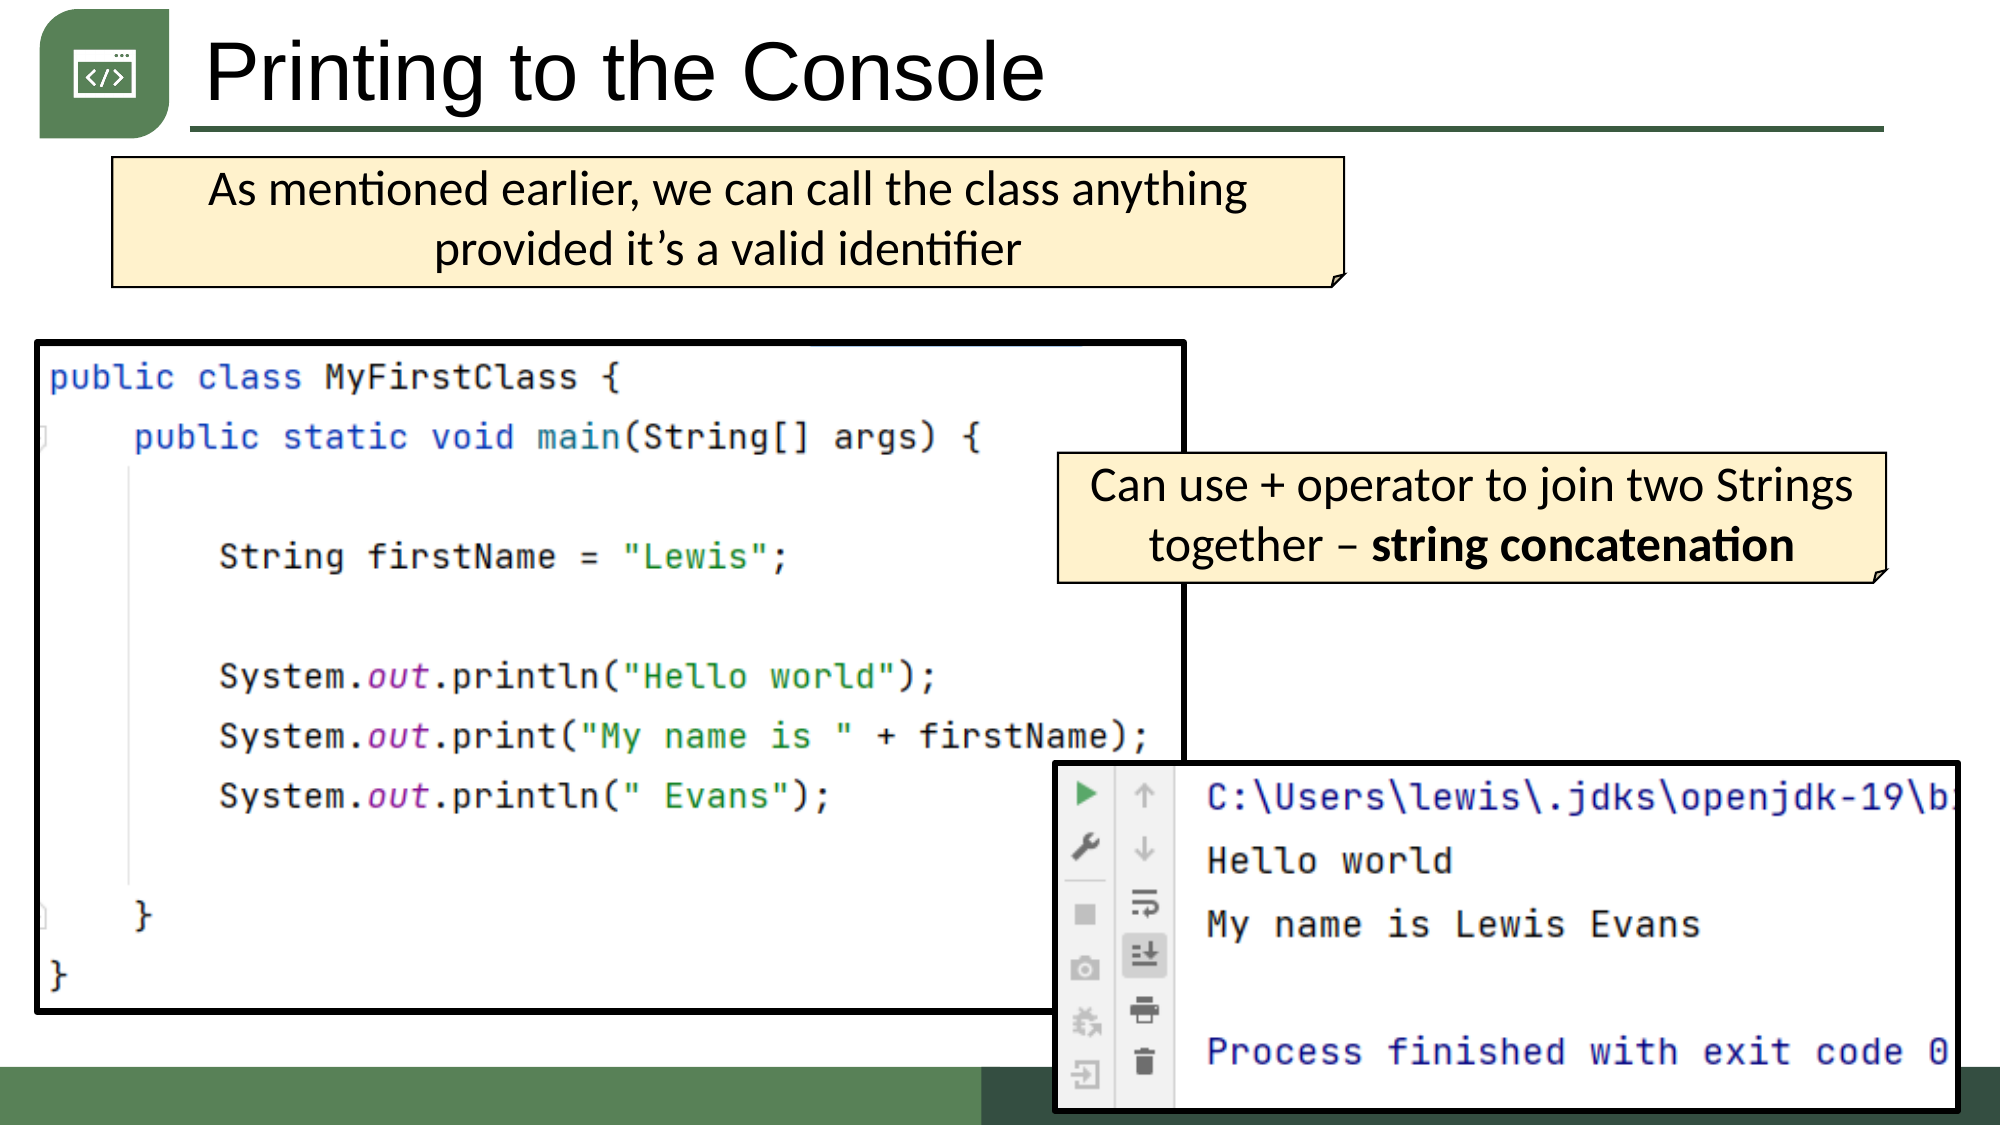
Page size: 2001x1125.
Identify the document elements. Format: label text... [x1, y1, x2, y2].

text_box As mentioned earlier, we can call the class anything provided it’s a valid identifier [111, 156, 1348, 289]
text_box Can use + operator to join two Strings together – string concatenation [1181, 451, 1890, 584]
text_box [980, 1066, 2000, 1125]
title Printing to the Console [189, 19, 2000, 128]
text_box [0, 1066, 980, 1125]
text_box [39, 9, 170, 139]
picture [39, 345, 1955, 1108]
